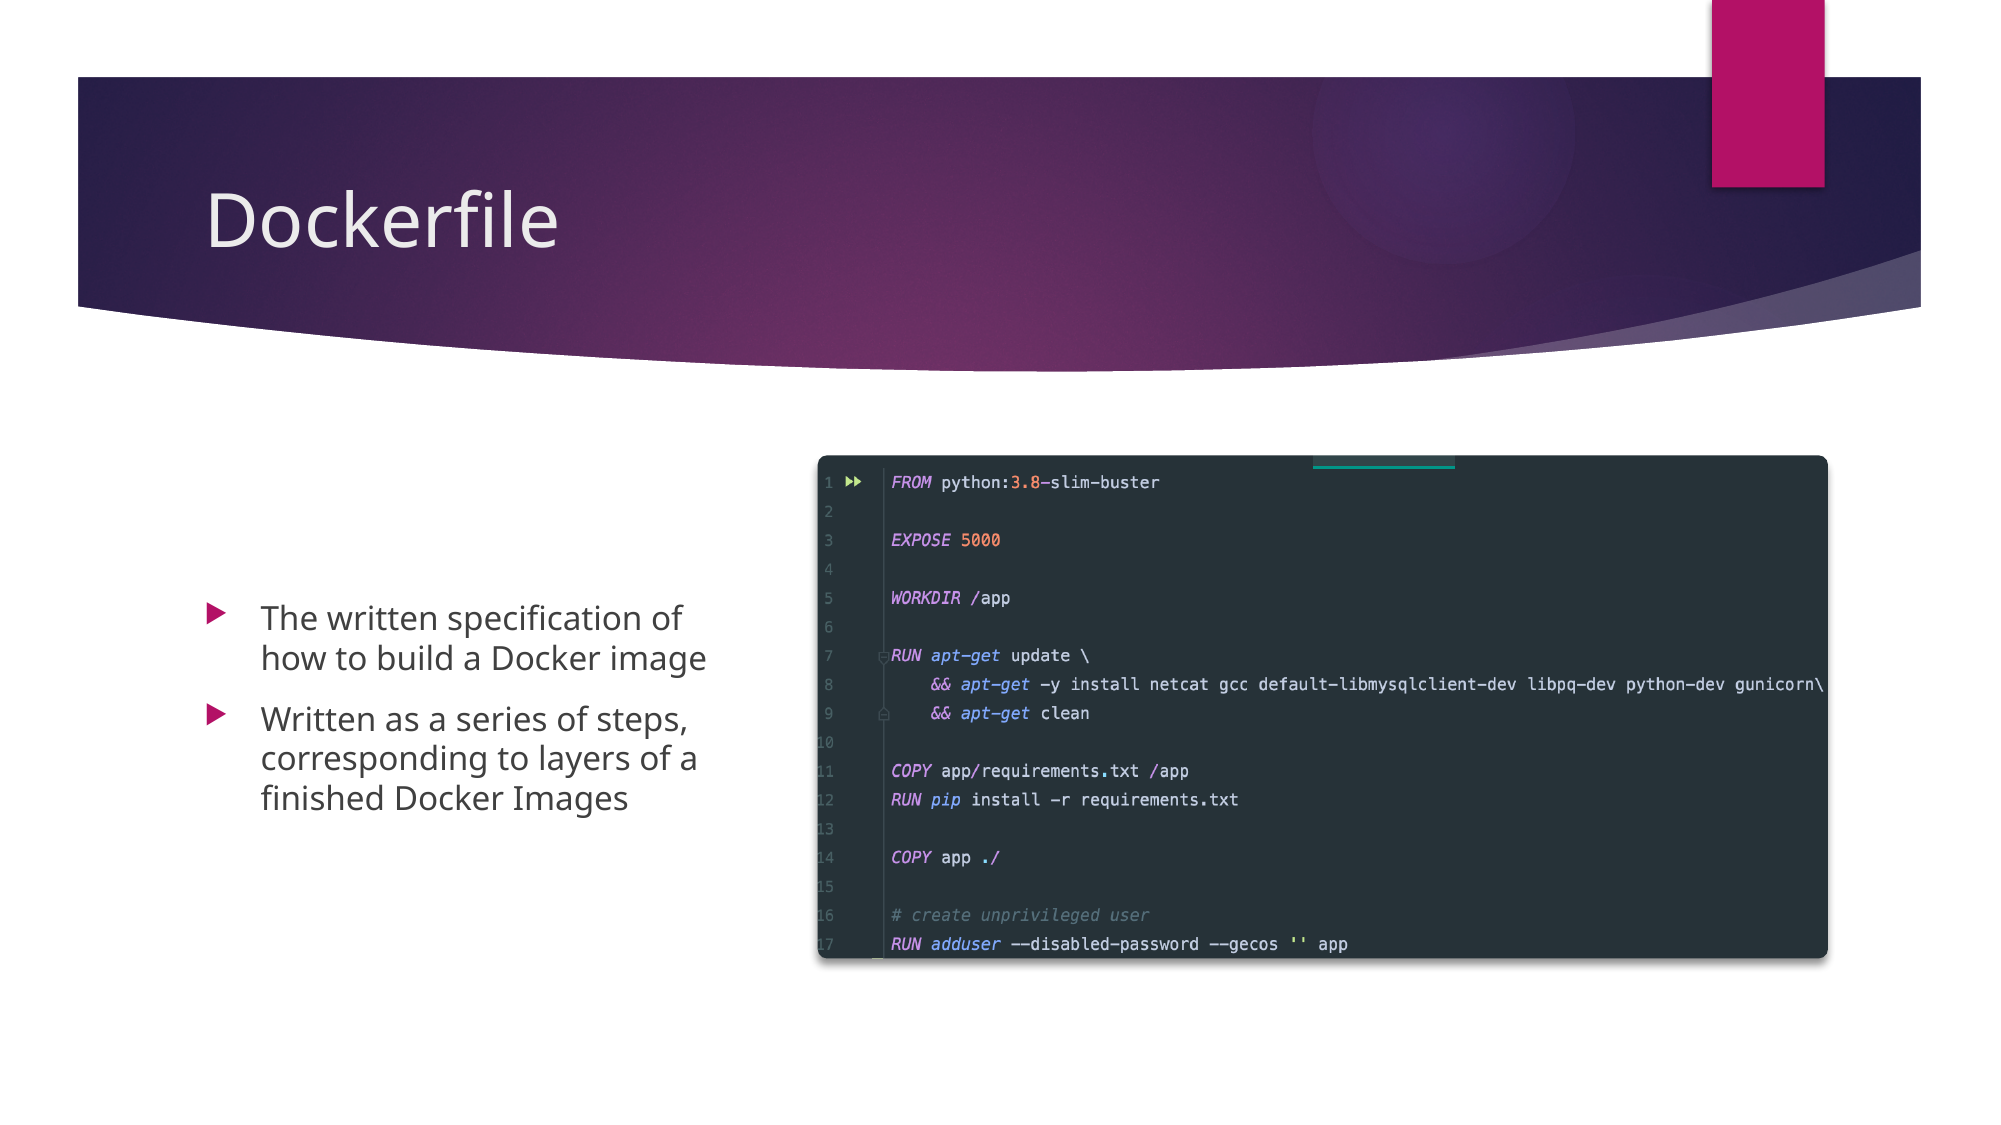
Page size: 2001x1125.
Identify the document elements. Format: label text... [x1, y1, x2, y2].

list The written specification of how to build a Docker image Written as a series of steps, corresponding to layers of a finished Docker Images [189, 427, 761, 988]
picture [817, 455, 1829, 959]
title Dockerfile [189, 159, 1627, 276]
